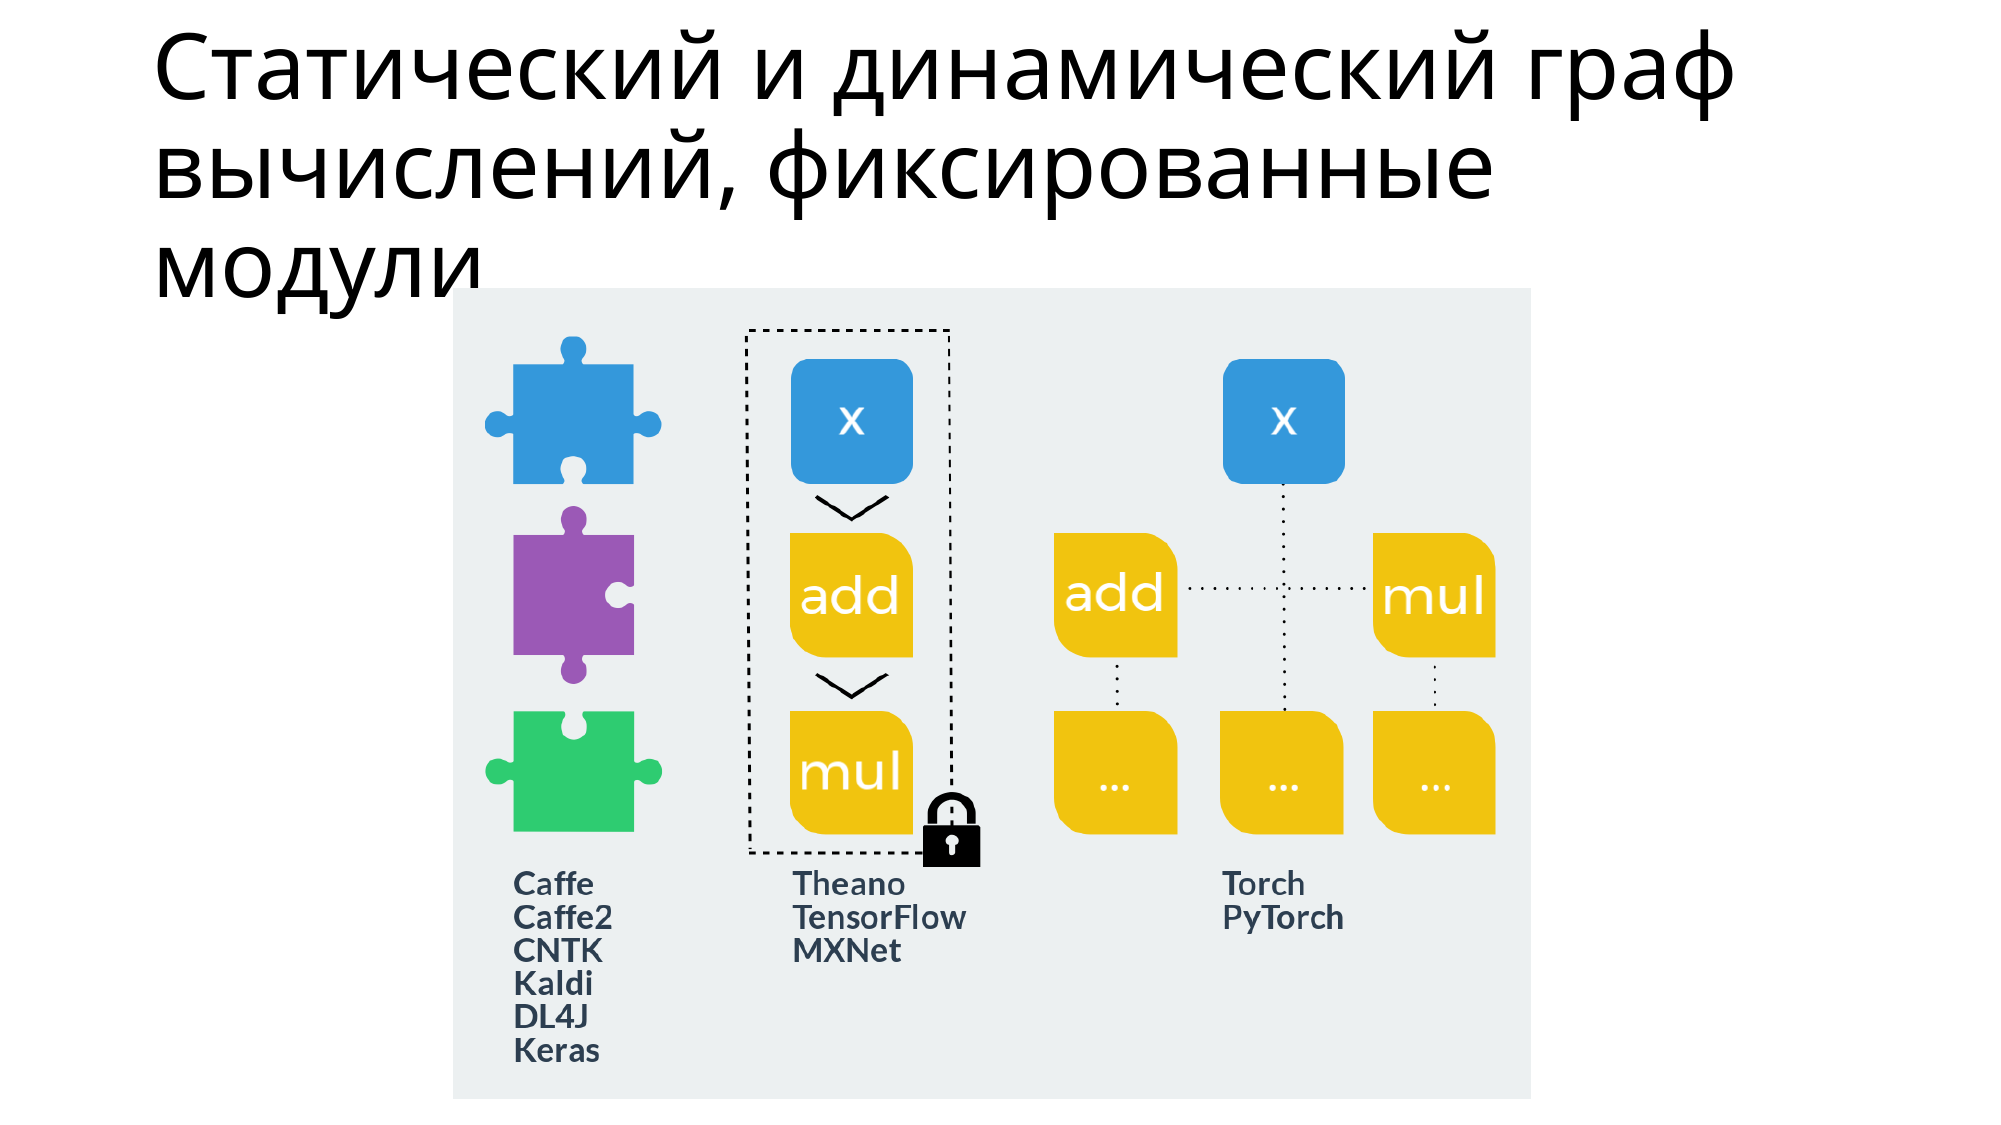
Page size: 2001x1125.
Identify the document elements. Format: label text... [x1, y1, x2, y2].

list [453, 288, 1531, 1099]
title Статический и динамический граф вычислений, фиксированные модули [137, 59, 1863, 278]
